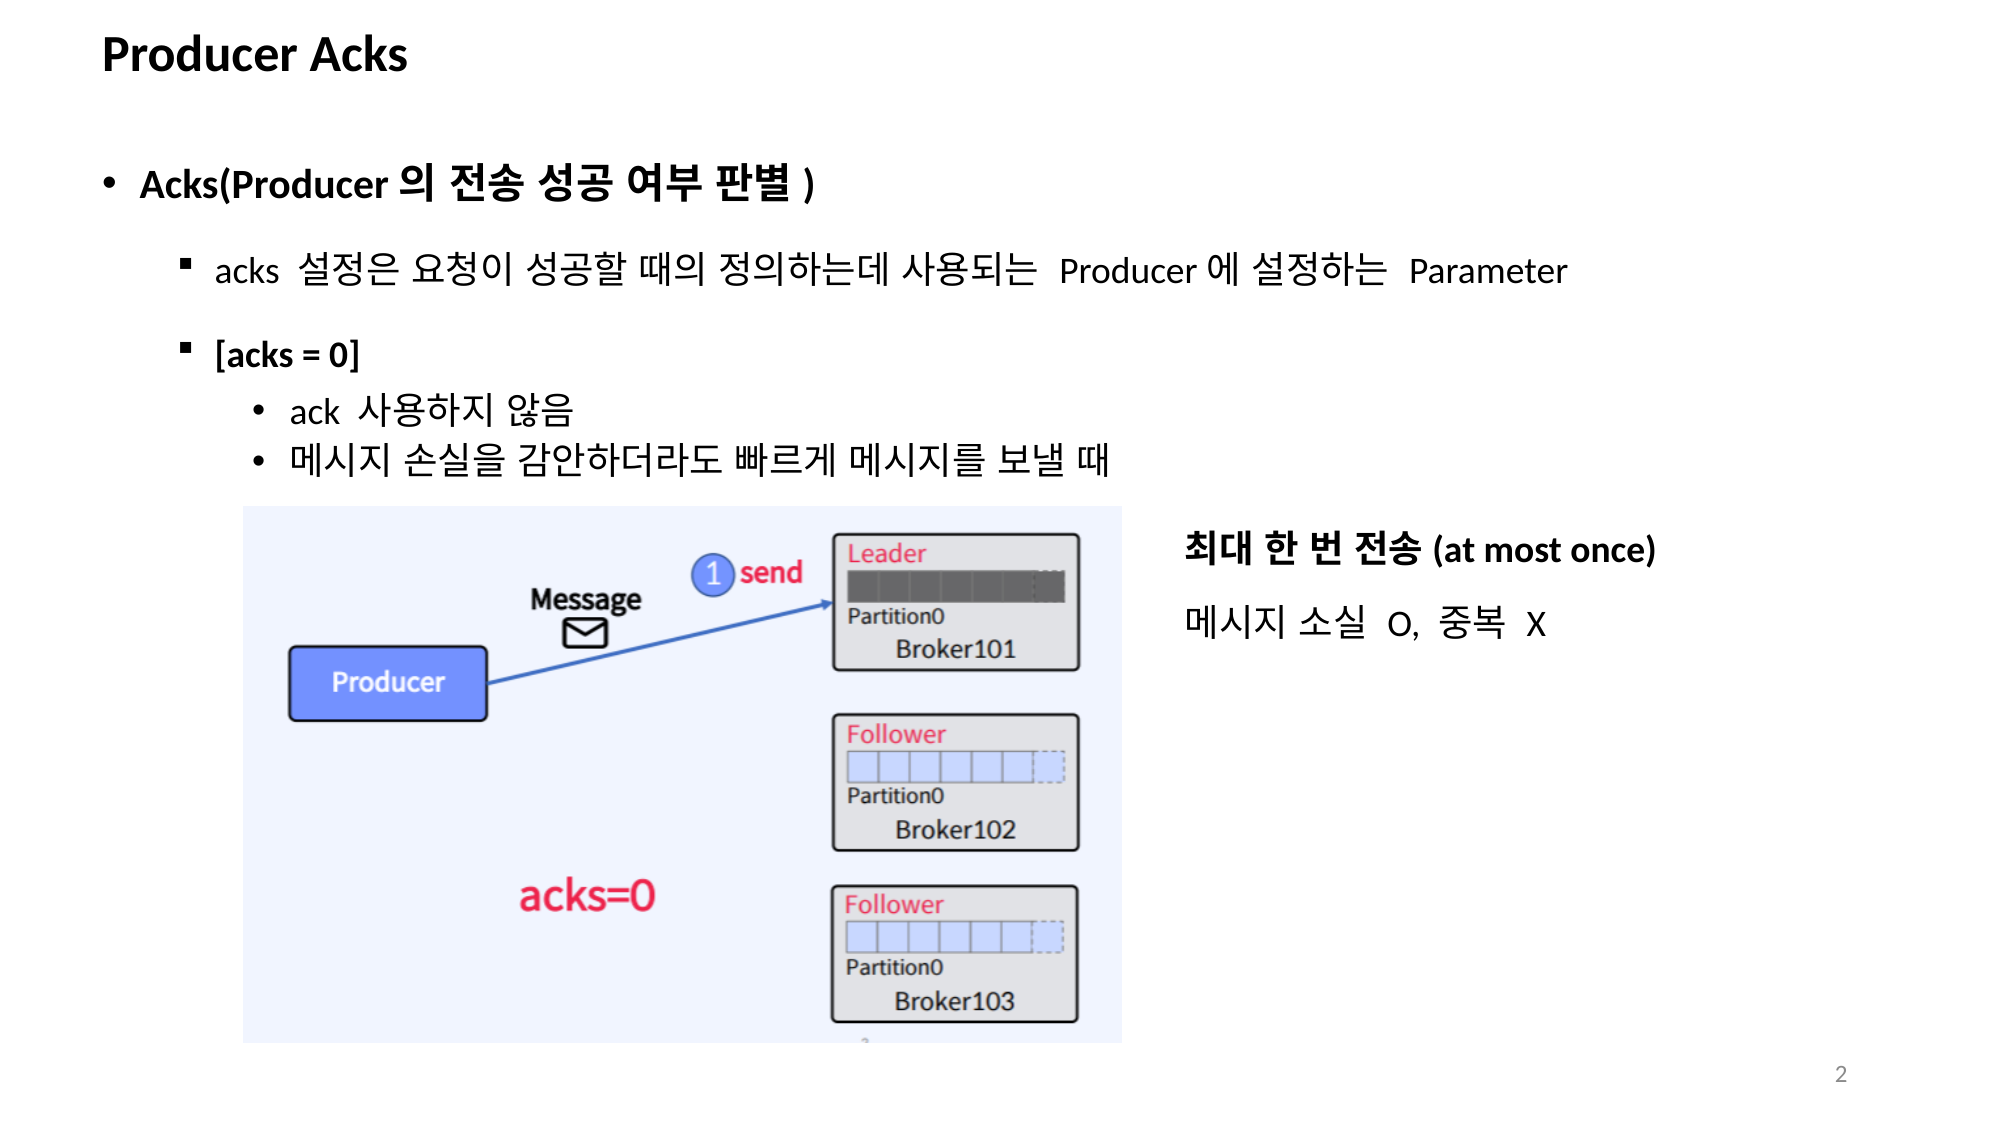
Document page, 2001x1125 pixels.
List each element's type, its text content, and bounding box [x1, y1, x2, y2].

picture [242, 506, 1122, 1043]
title Producer Acks [87, 26, 1812, 83]
text_box 최대 한 번 전송(at most once) 메시지 소실 O, 중복 X [1170, 494, 1837, 651]
slide_number 2 [1412, 1042, 1863, 1103]
list Acks(Producer의 전송 성공 여부 판별) acks 설정은 요청이 성공할 때의 정의하는데 사용되는 Producer에 설정하는 Parameter [acks = 0] ack 사용하지 않음 메시지 손실을 감안하더라도 빠르게 메시지를 보낼 때 [87, 124, 1946, 1091]
